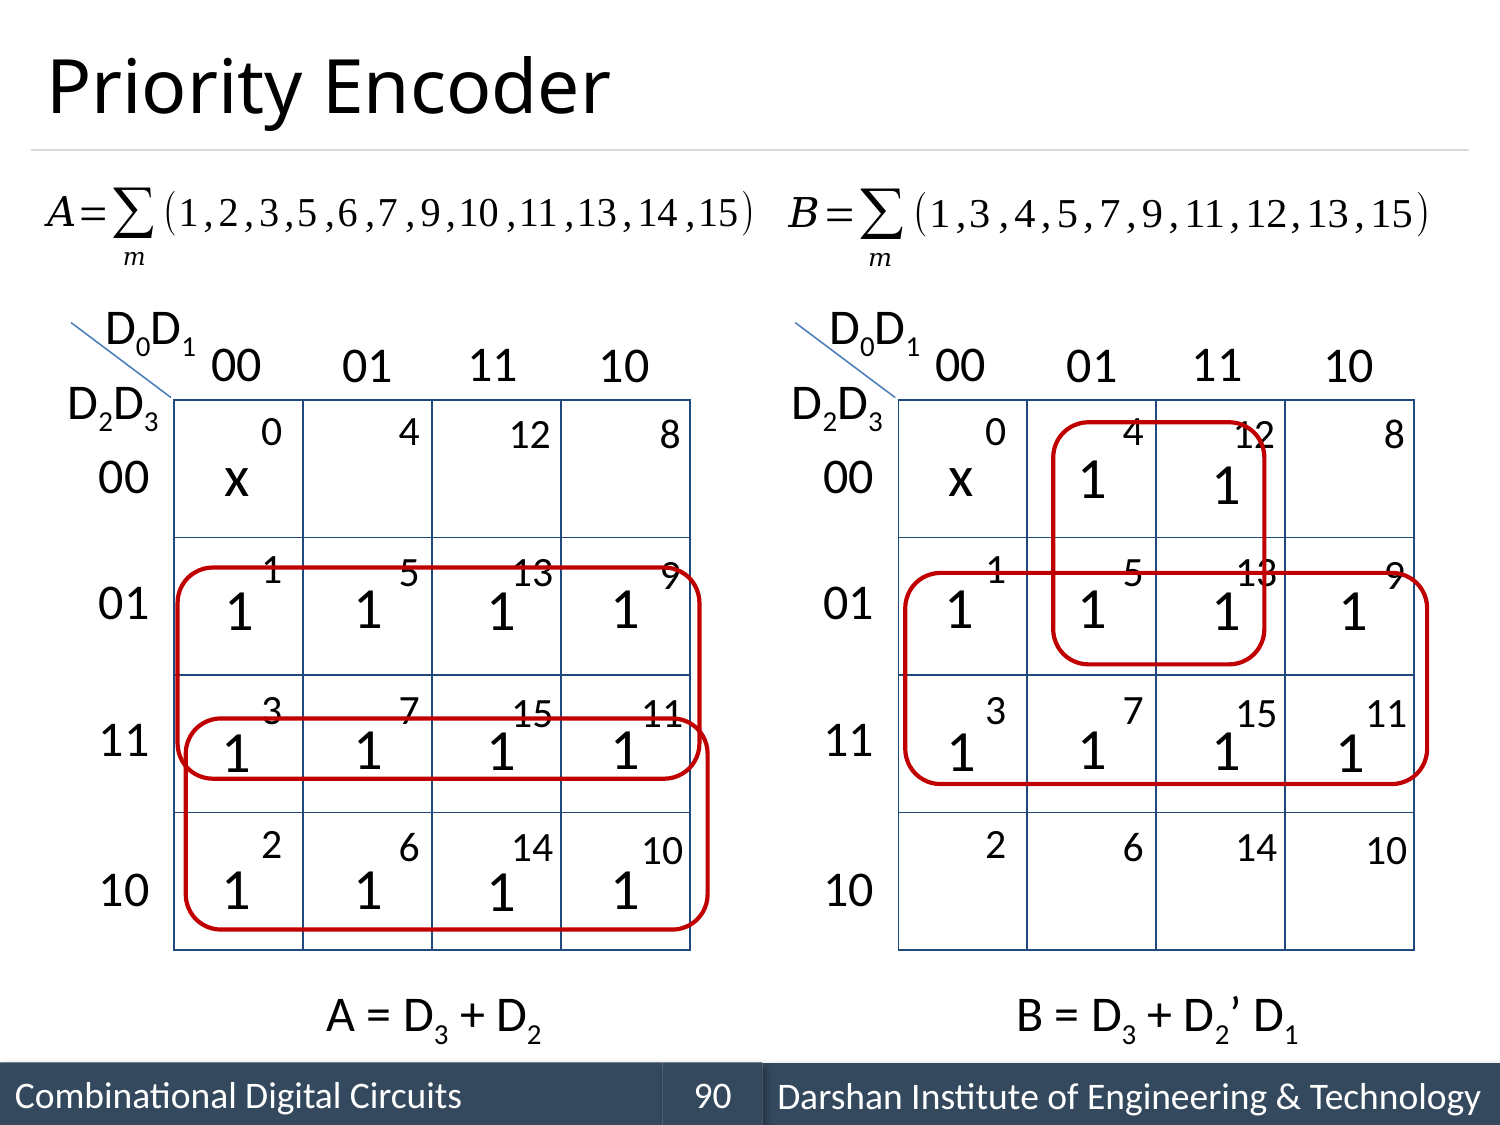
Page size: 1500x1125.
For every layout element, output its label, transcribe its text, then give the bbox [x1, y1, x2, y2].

text_box A = D3 + D2 [311, 974, 567, 1058]
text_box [49, 286, 699, 951]
text_box B = D3 + D2’ D1 [1001, 974, 1333, 1058]
text_box [702, 730, 710, 918]
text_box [773, 286, 1424, 951]
title Priority Encoder [31, 17, 1469, 150]
